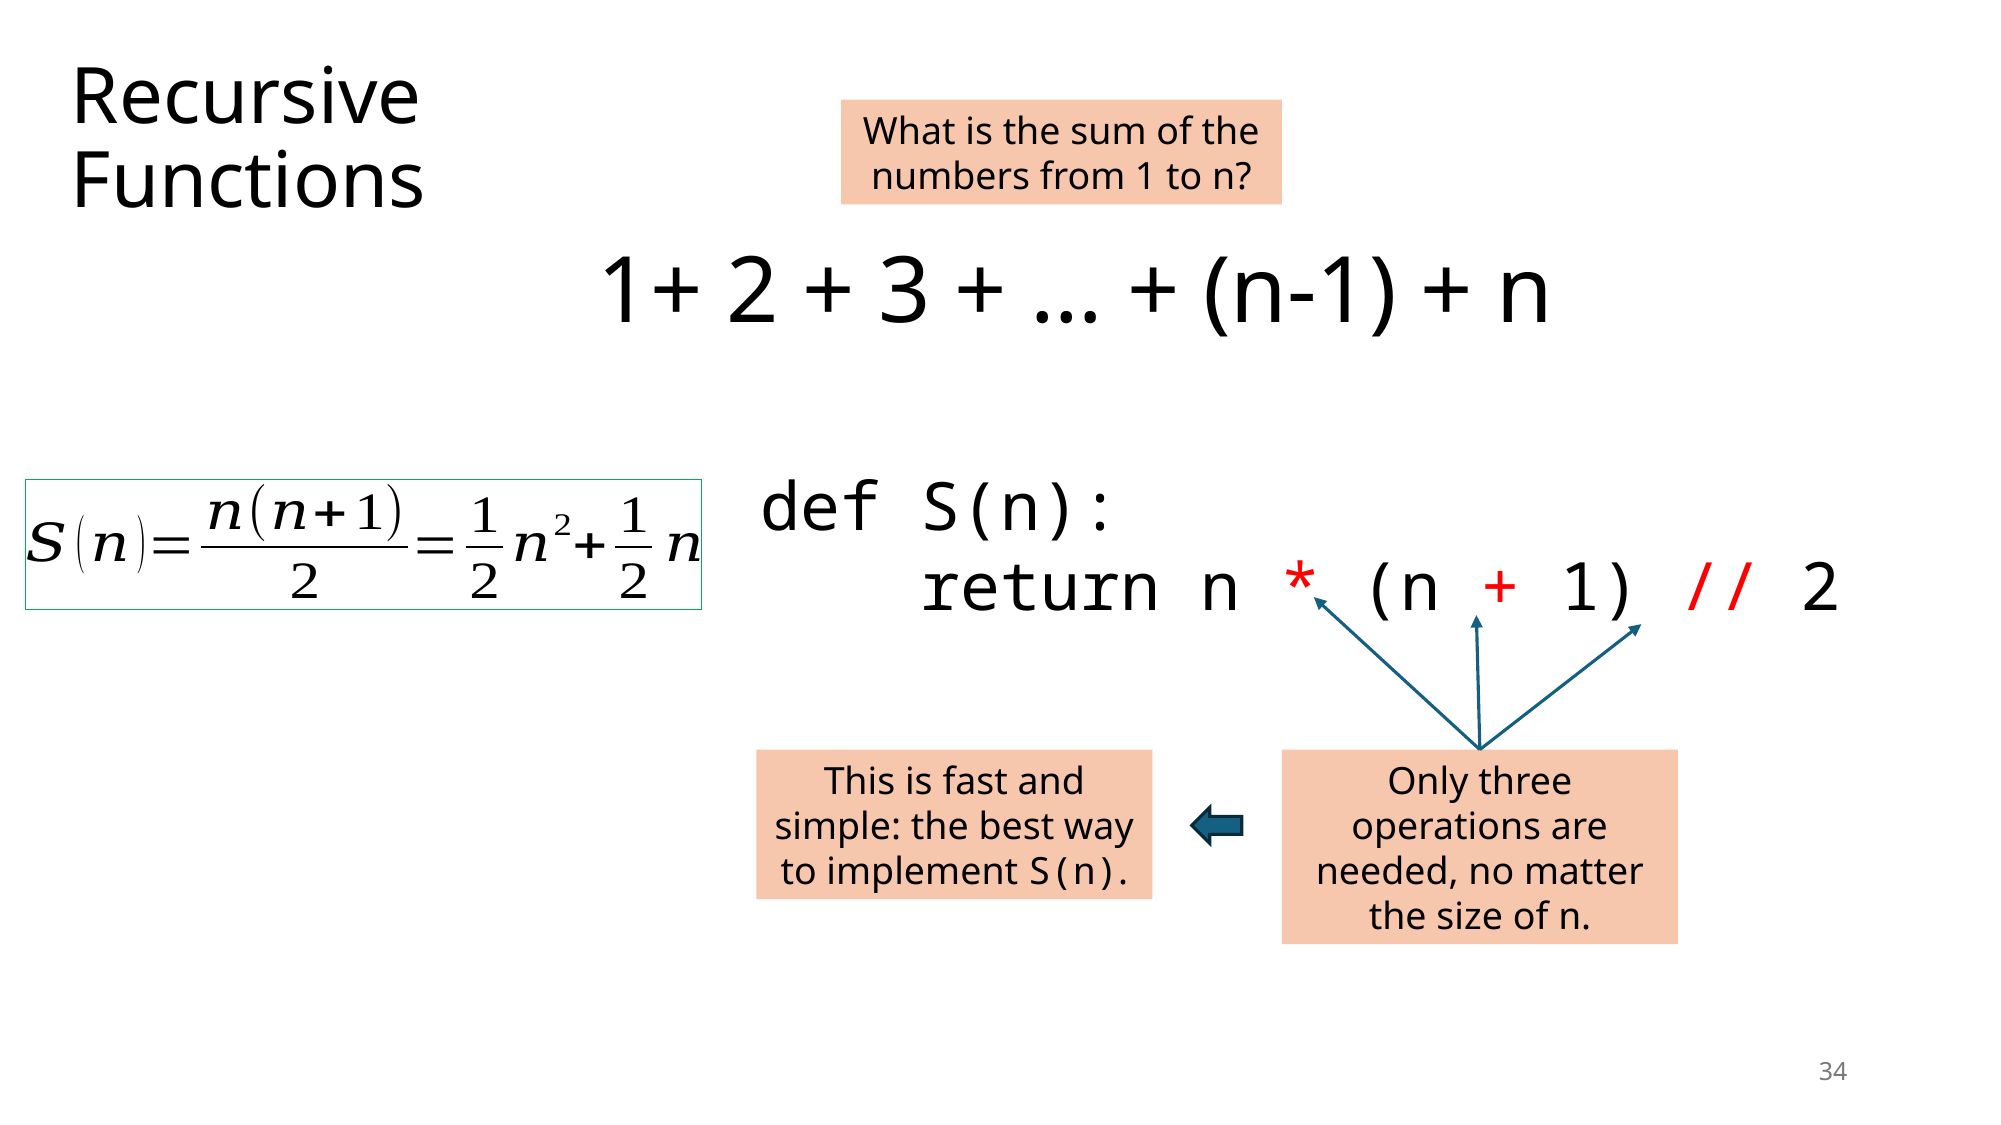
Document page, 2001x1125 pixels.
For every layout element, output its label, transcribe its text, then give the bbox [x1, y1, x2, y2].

title Recursive Functions [55, 31, 462, 249]
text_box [1475, 614, 1481, 751]
text_box This is fast and simple: the best way to implement S(n). [756, 749, 1153, 900]
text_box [1479, 623, 1642, 751]
text_box 1+ 2 + 3 + … + (n-1) + n [582, 223, 1570, 349]
slide_number 34 [1412, 1042, 1863, 1103]
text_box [1313, 596, 1481, 751]
text_box Only three operations are needed, no matter the size of n. [1281, 749, 1678, 945]
text_box What is the sum of the numbers from 1 to n? [841, 99, 1282, 205]
text_box def S(n): return n * (n + 1) // 2 [745, 456, 1856, 632]
text_box [1189, 803, 1244, 848]
